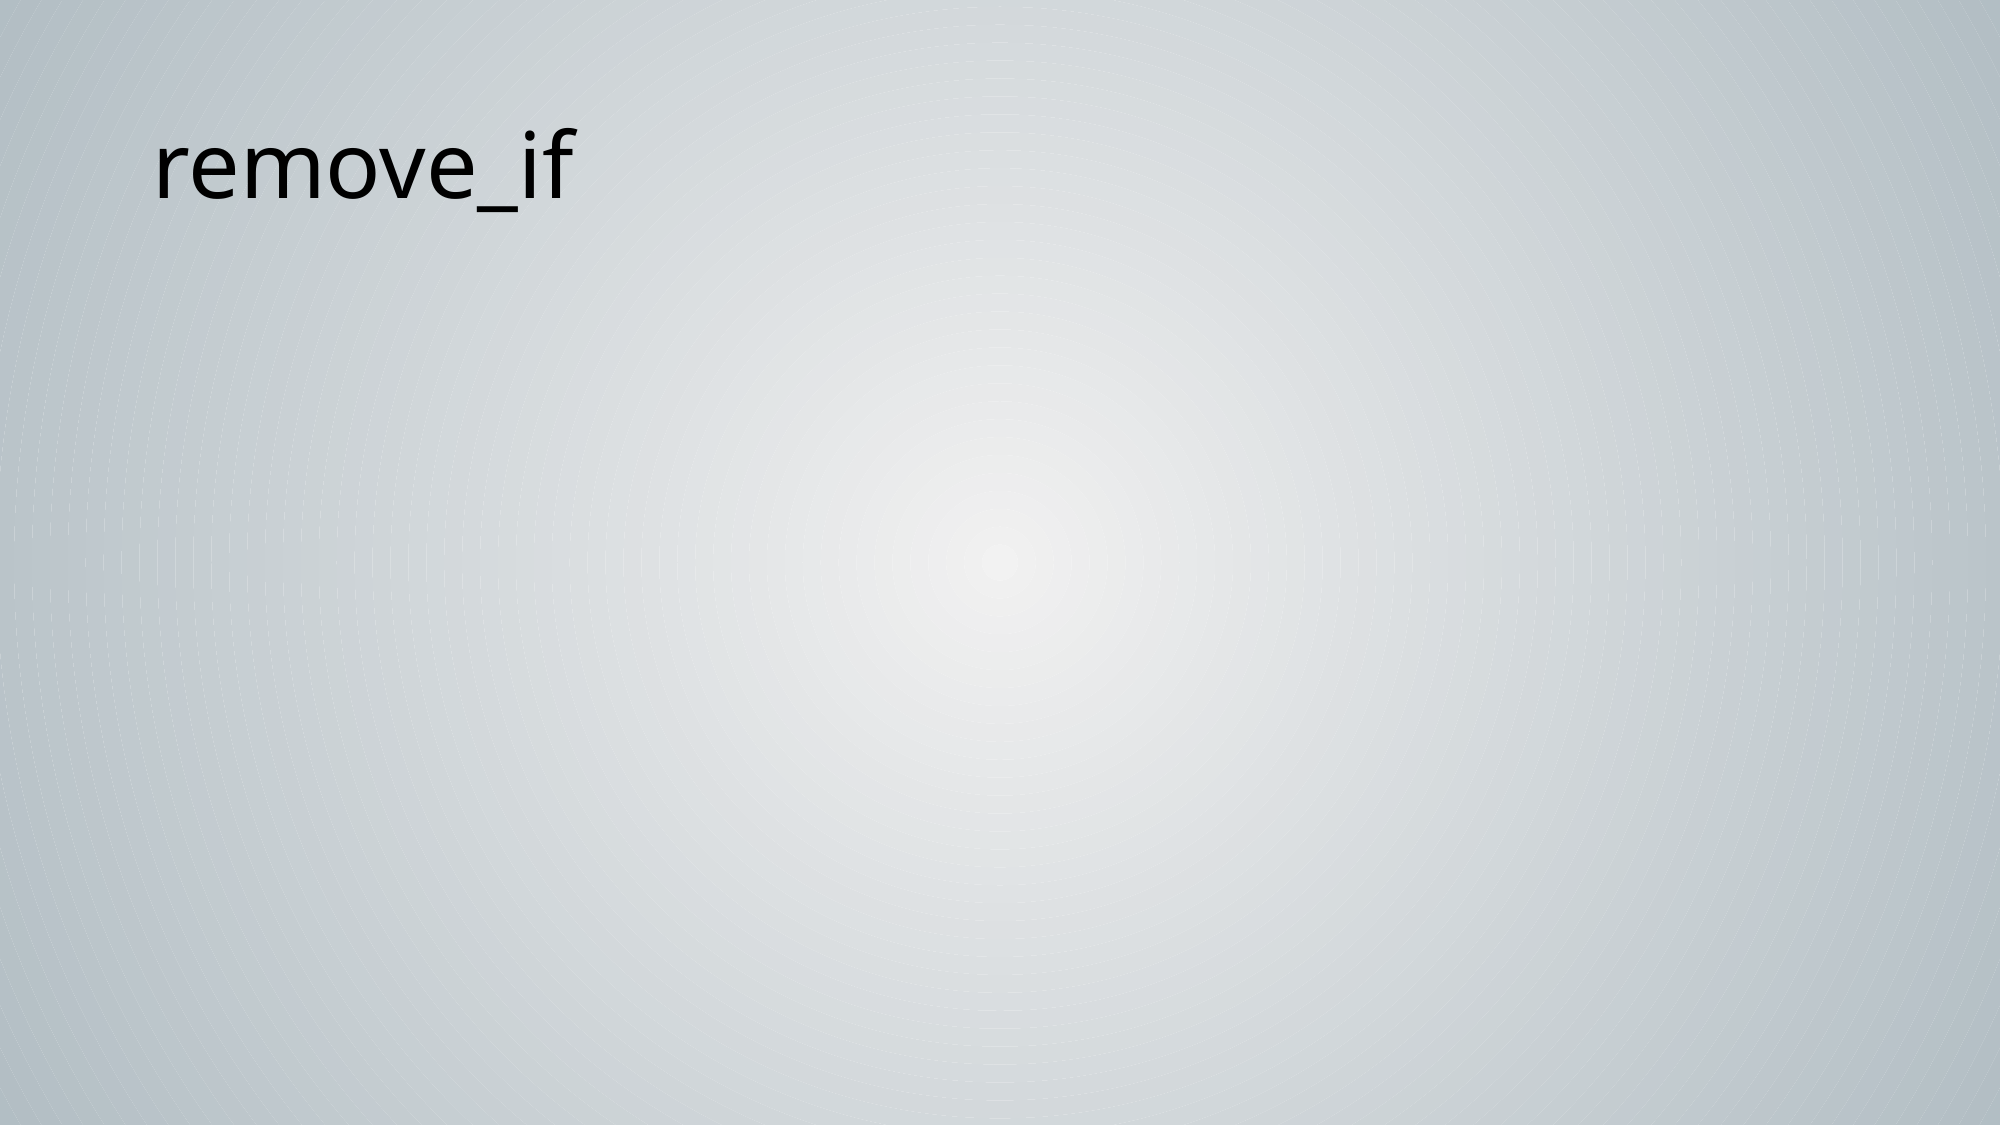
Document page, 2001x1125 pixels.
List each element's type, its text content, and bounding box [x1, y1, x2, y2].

title remove_if [137, 59, 1863, 278]
